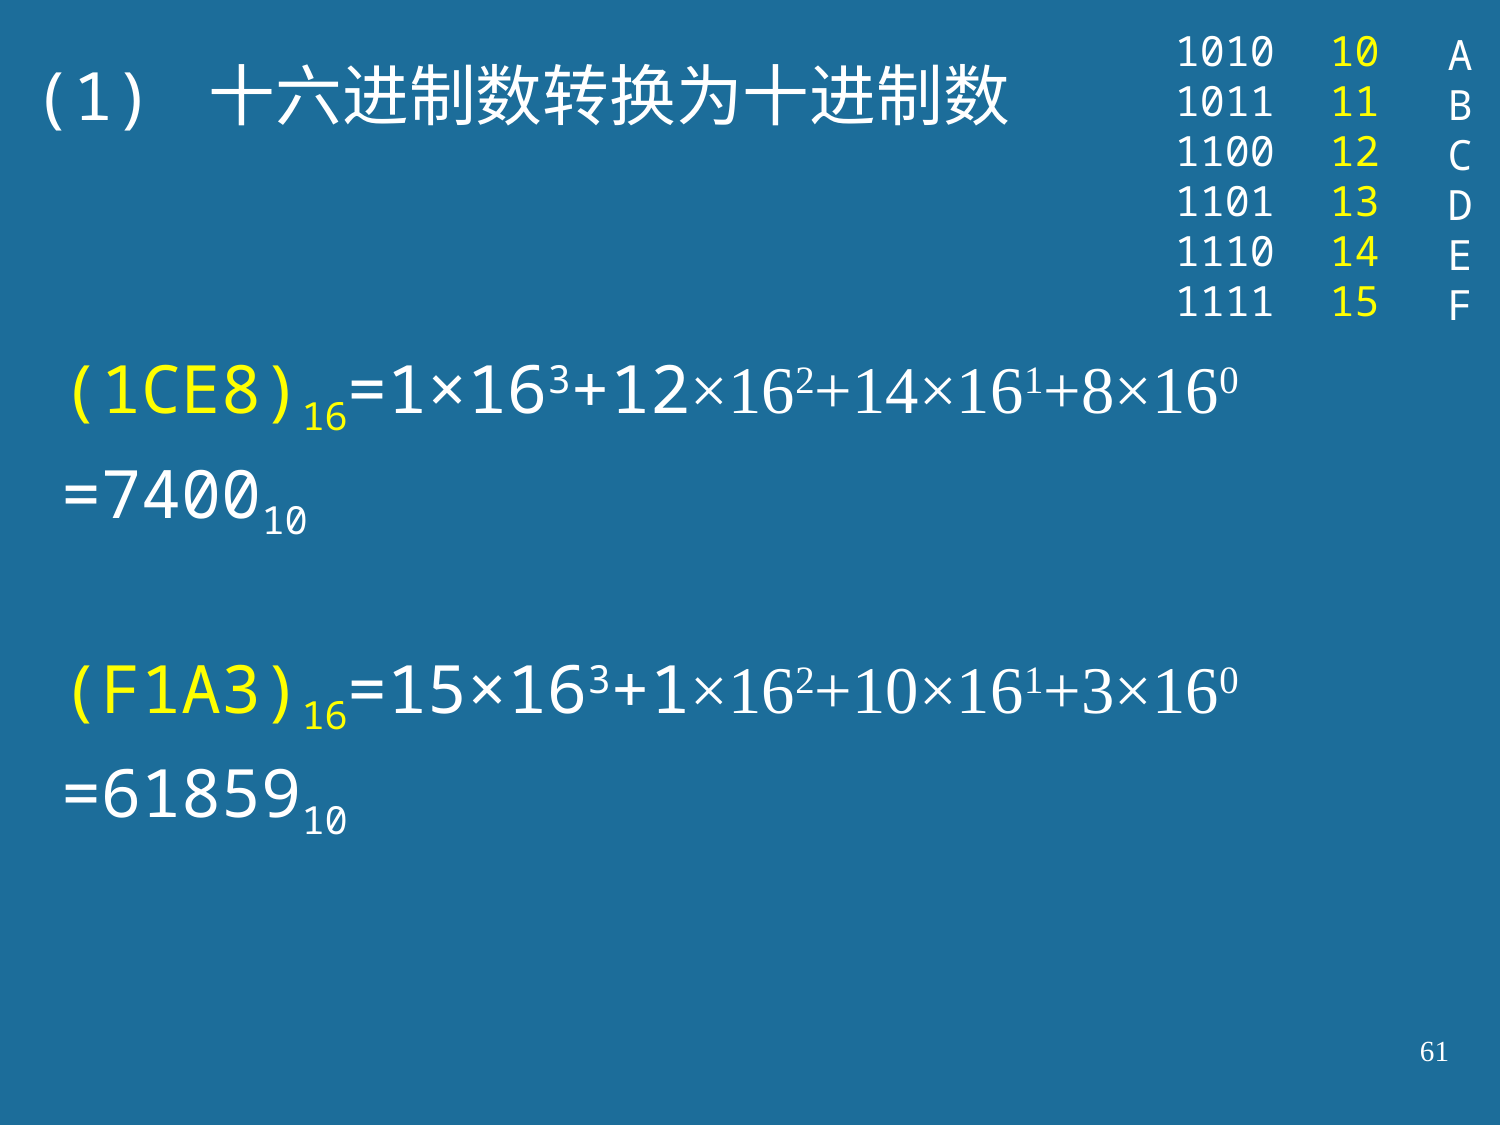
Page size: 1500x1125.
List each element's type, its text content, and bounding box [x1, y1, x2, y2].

slide_number 61 [1151, 1025, 1465, 1100]
text_box (1) 十六进制数转换为十进制数 [18, 46, 1025, 142]
text_box (1CE8)16=1×163+12×162+14×161+8×160 =740010 [46, 339, 1454, 550]
text_box (F1A3)16=15×163+1×162+10×161+3×160 =6185910 [46, 639, 1454, 850]
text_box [1159, 17, 1486, 341]
